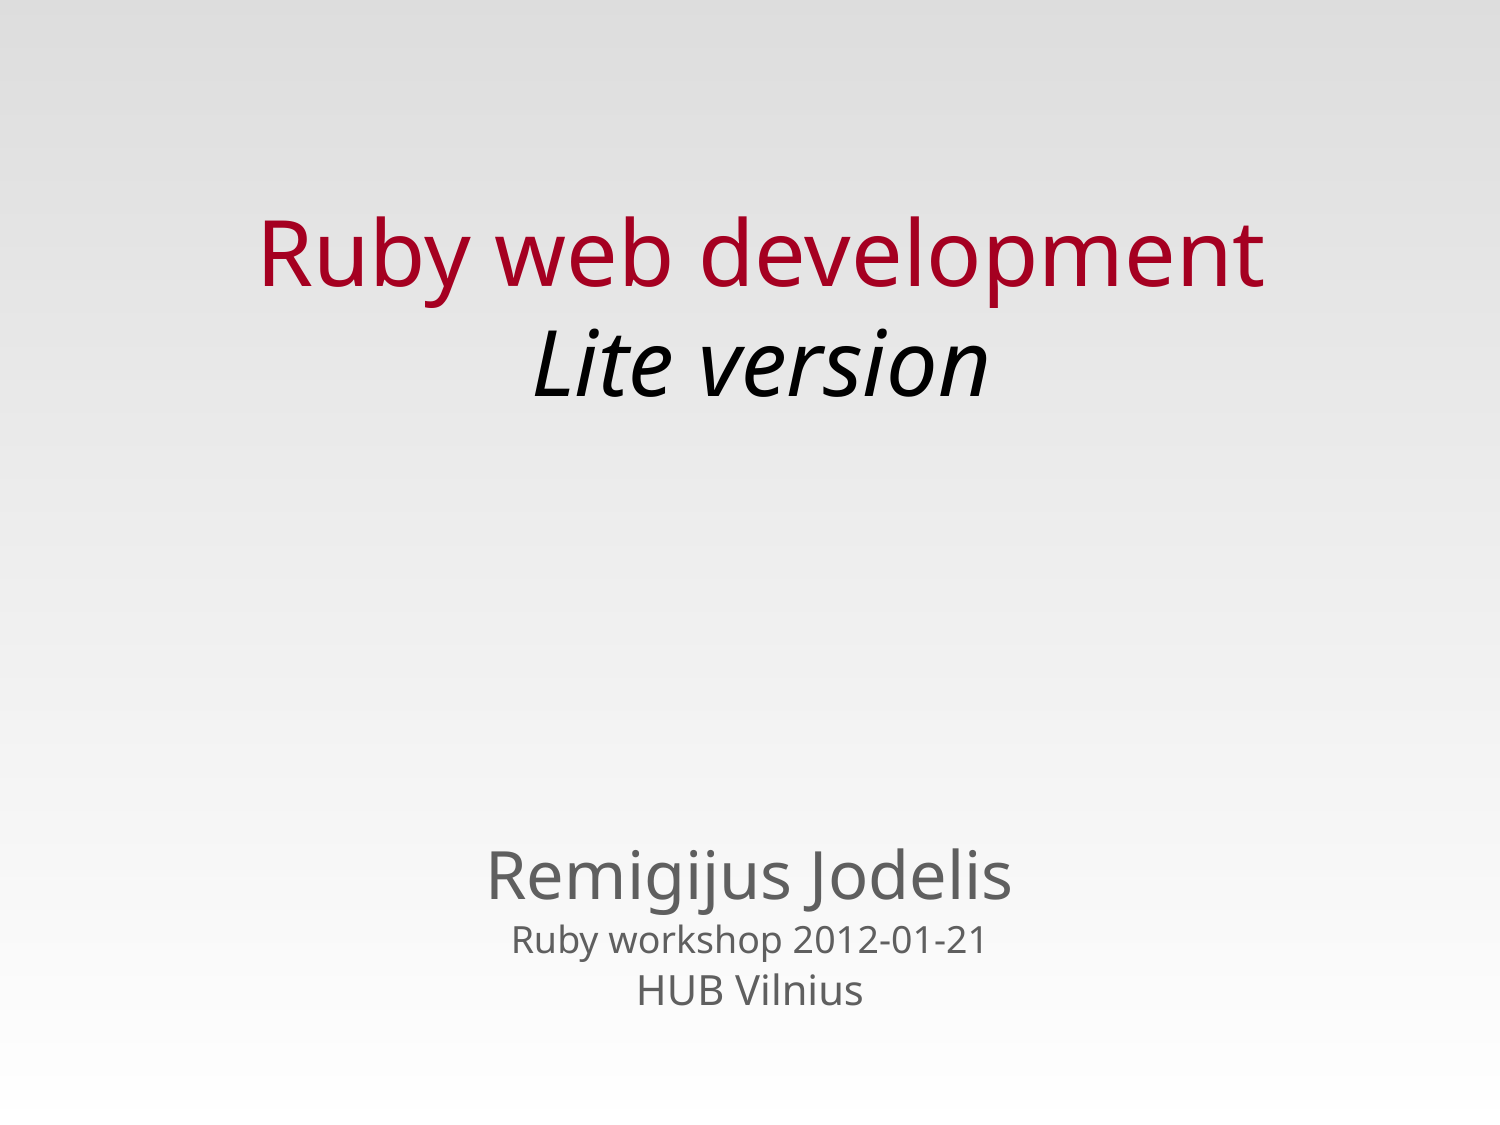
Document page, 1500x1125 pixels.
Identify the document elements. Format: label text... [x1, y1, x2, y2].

subtitle Remigijus Jodelis Ruby workshop 2012-01-21 HUB Vilnius [225, 834, 1275, 976]
title Ruby web development Lite version [123, 184, 1399, 426]
